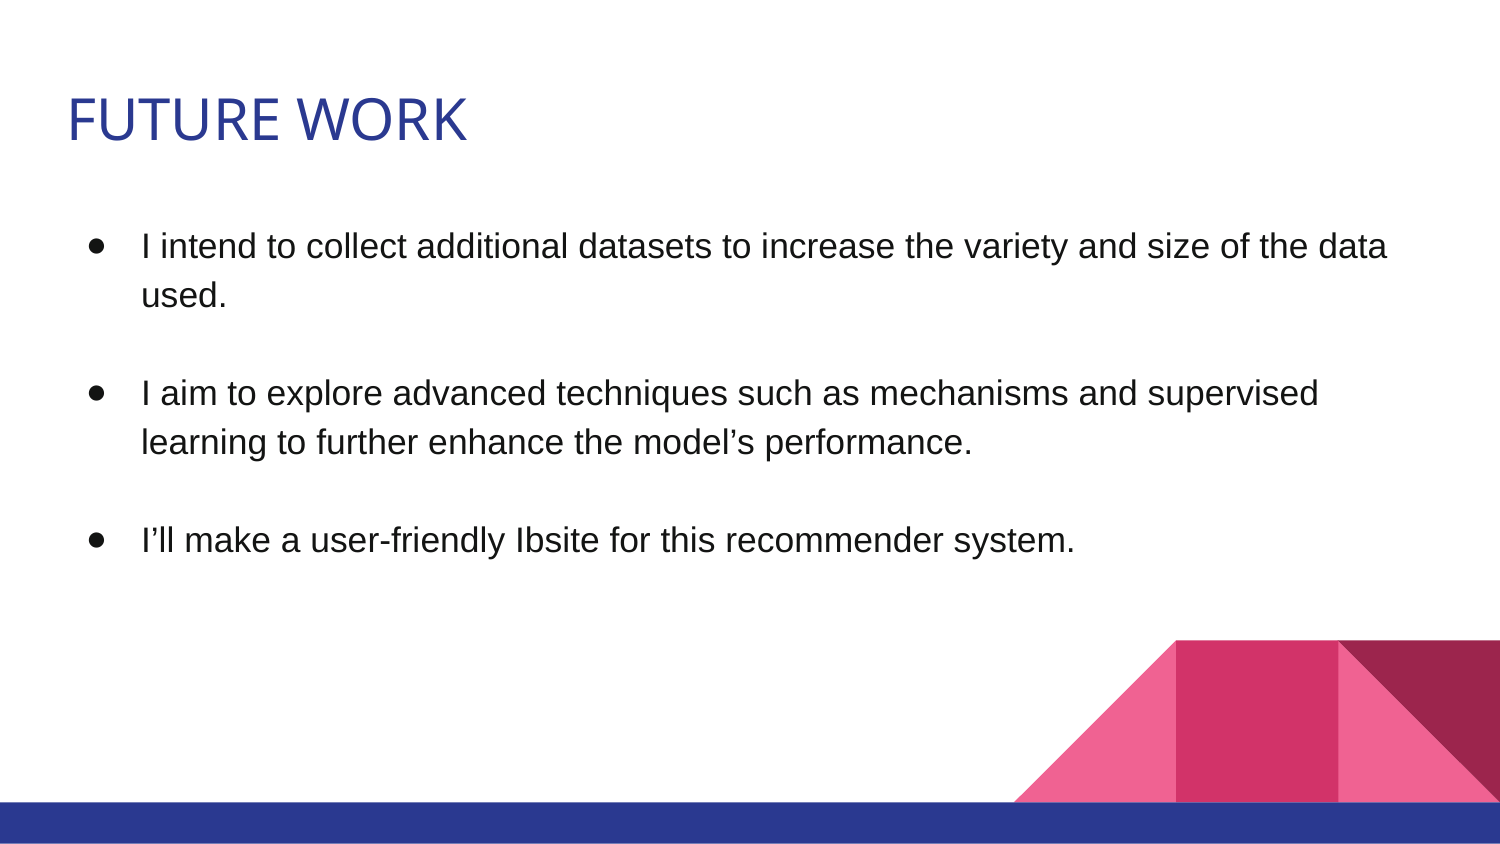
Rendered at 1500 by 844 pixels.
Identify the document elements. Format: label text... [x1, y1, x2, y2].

title FUTURE WORK [51, 67, 1449, 167]
list I intend to collect additional datasets to increase the variety and size of the data used. I aim to explore advanced techniques such as mechanisms and supervised learning to further enhance the model’s performance. I’ll make a user-friendly Ibsite for this recommender system. [51, 201, 1449, 750]
